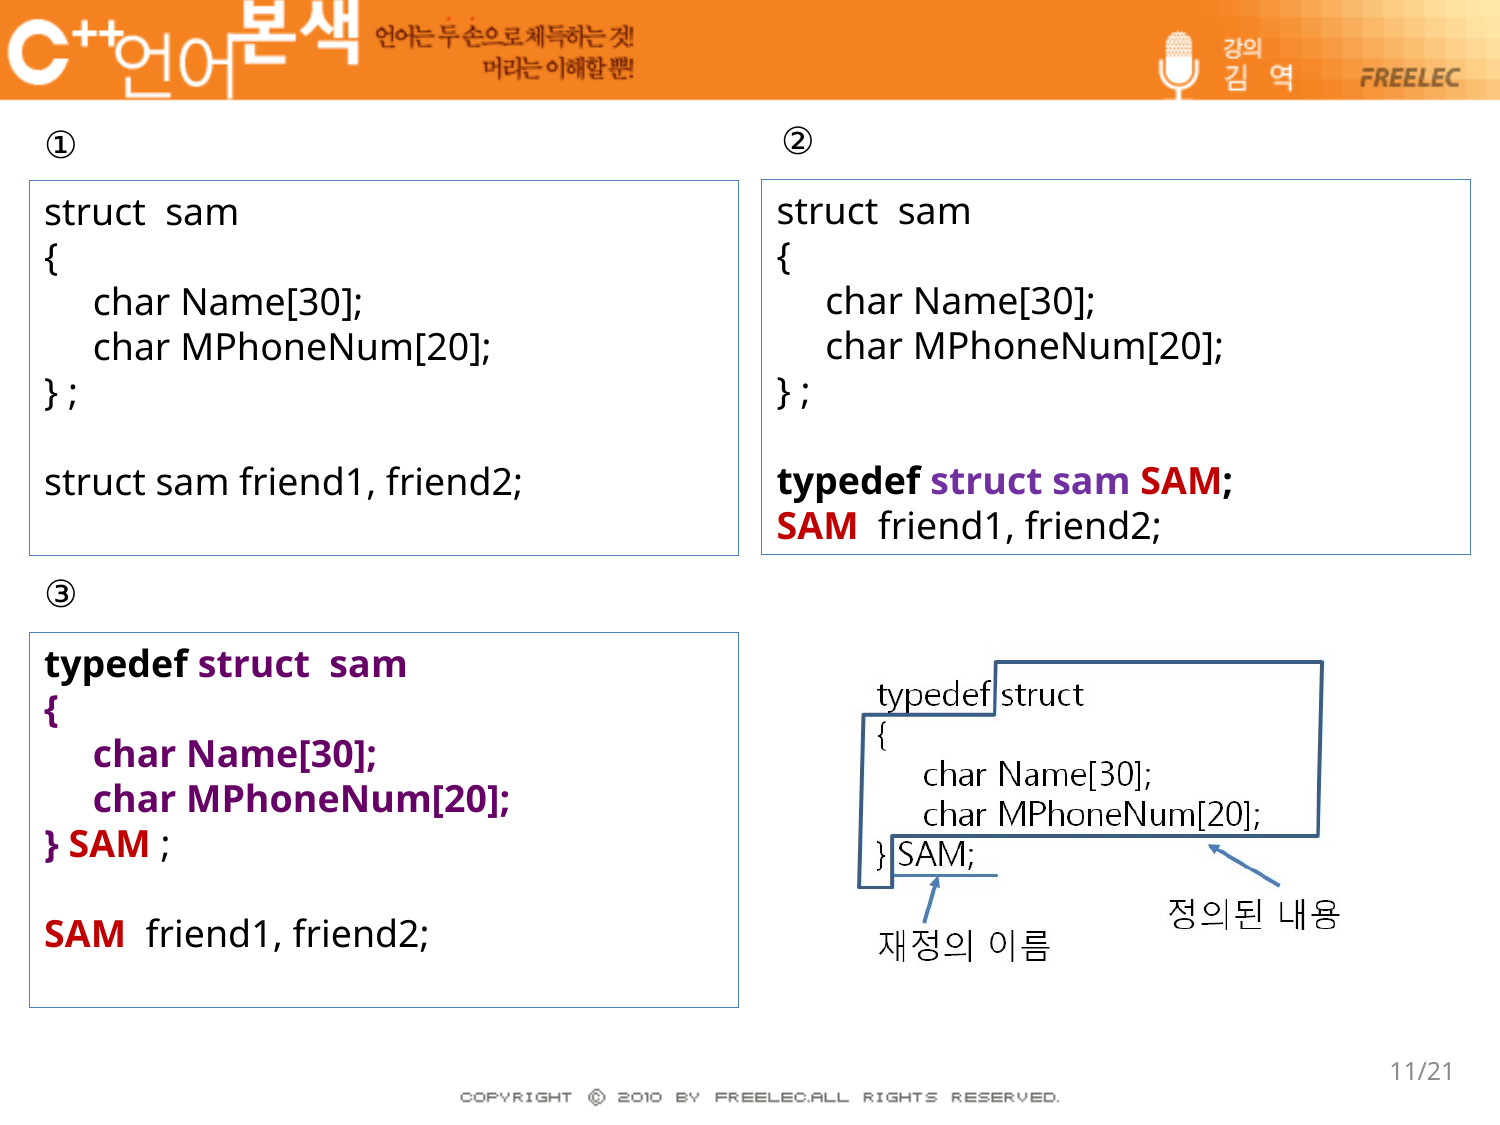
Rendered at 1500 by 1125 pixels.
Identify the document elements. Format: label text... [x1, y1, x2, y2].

text_box ③ [29, 562, 113, 623]
text_box ① [29, 113, 113, 174]
text_box struct sam { char Name[30]; char MPhoneNum[20]; } ; typedef struct sam SAM; SAM friend1, friend2; [761, 179, 1471, 555]
text_box typedef struct sam { char Name[30]; char MPhoneNum[20]; } SAM ; SAM friend1, friend2; [29, 632, 739, 1008]
slide_number 11/21 [1074, 1042, 1471, 1103]
text_box struct sam { char Name[30]; char MPhoneNum[20]; } ; struct sam friend1, friend2; [29, 180, 739, 556]
text_box ② [766, 109, 849, 170]
picture [0, 0, 1500, 1125]
